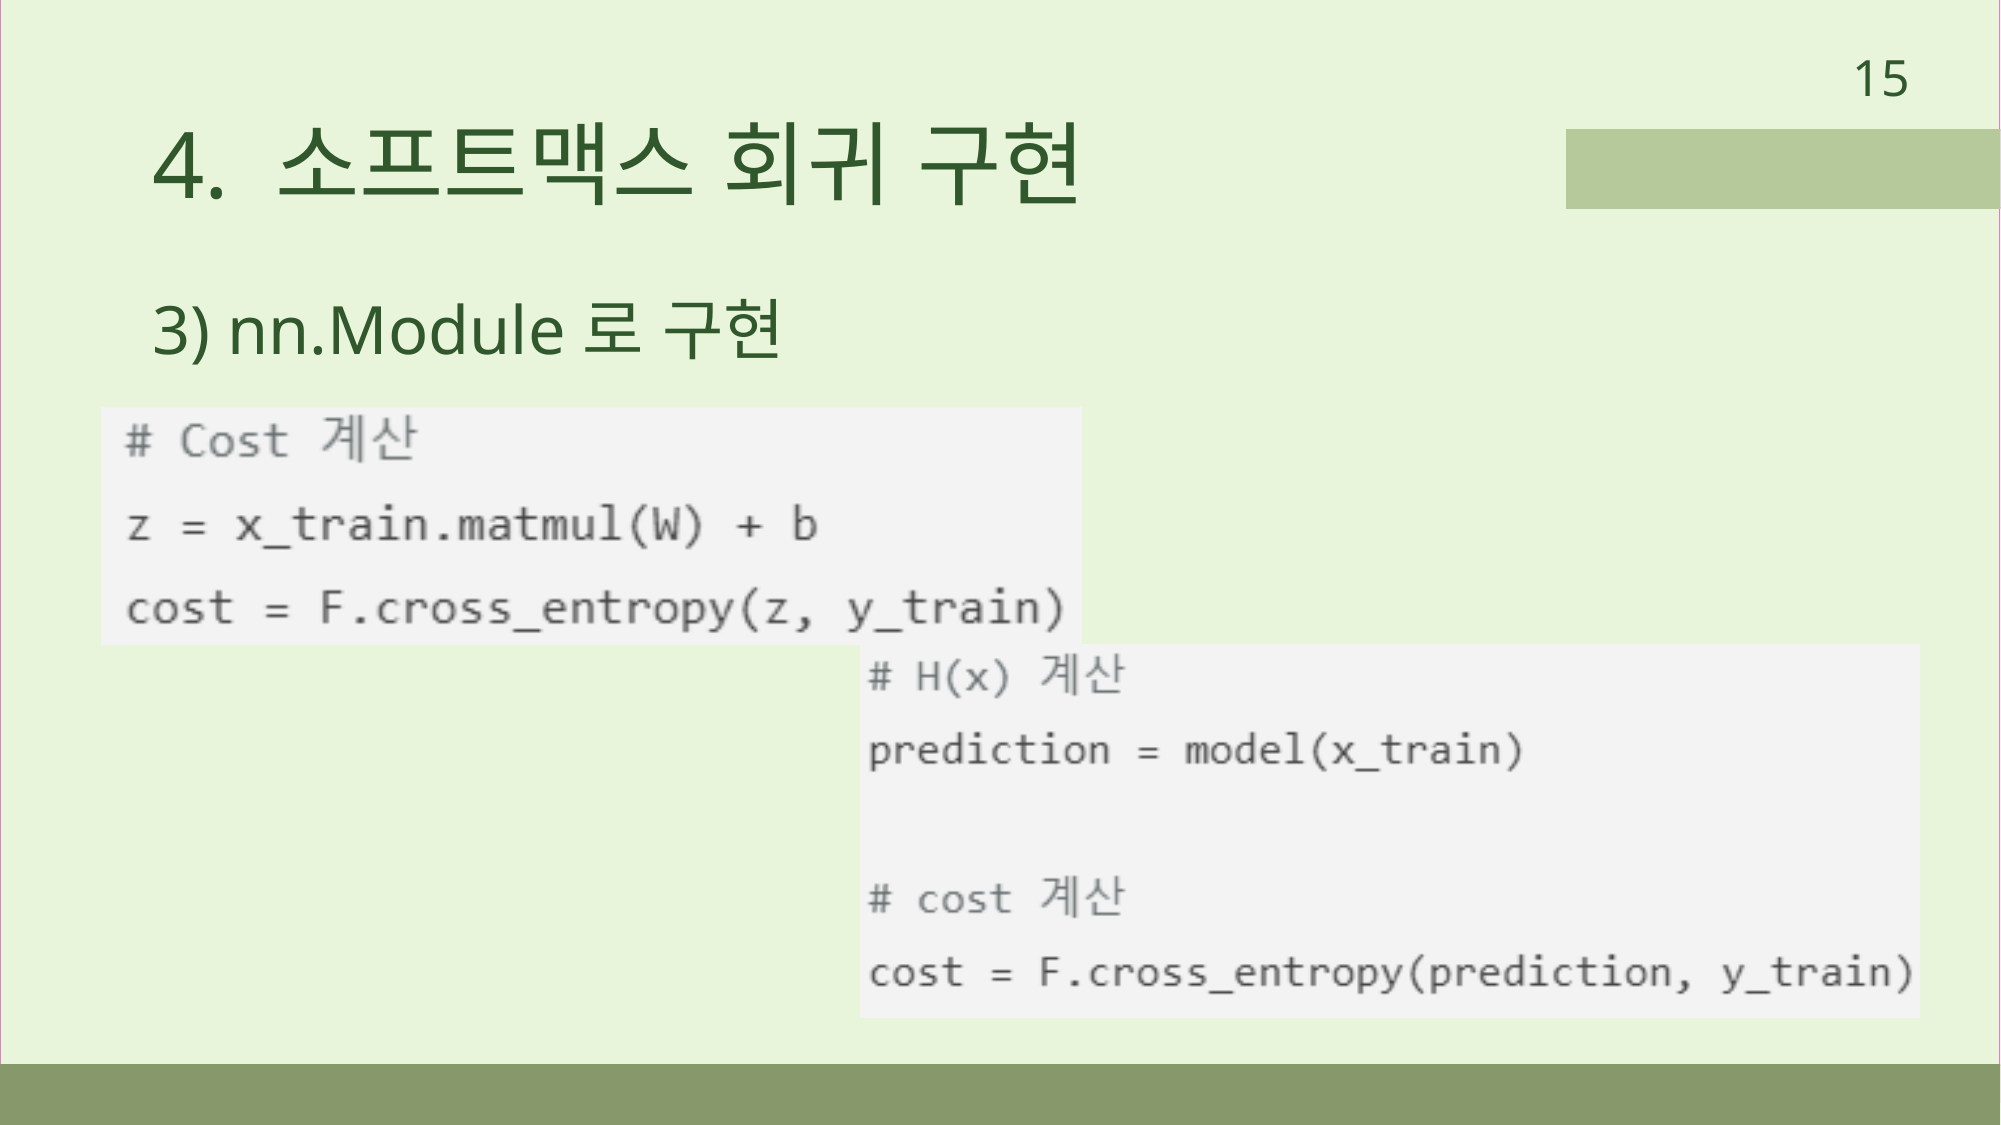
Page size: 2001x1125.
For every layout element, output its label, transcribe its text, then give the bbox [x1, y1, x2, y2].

text_box 3) nn.Module로 구현 [137, 277, 1863, 389]
title 4. 소프트맥스 회귀 구현 [137, 59, 1863, 277]
picture [101, 407, 1920, 1018]
slide_number 15 [1838, 40, 2000, 120]
